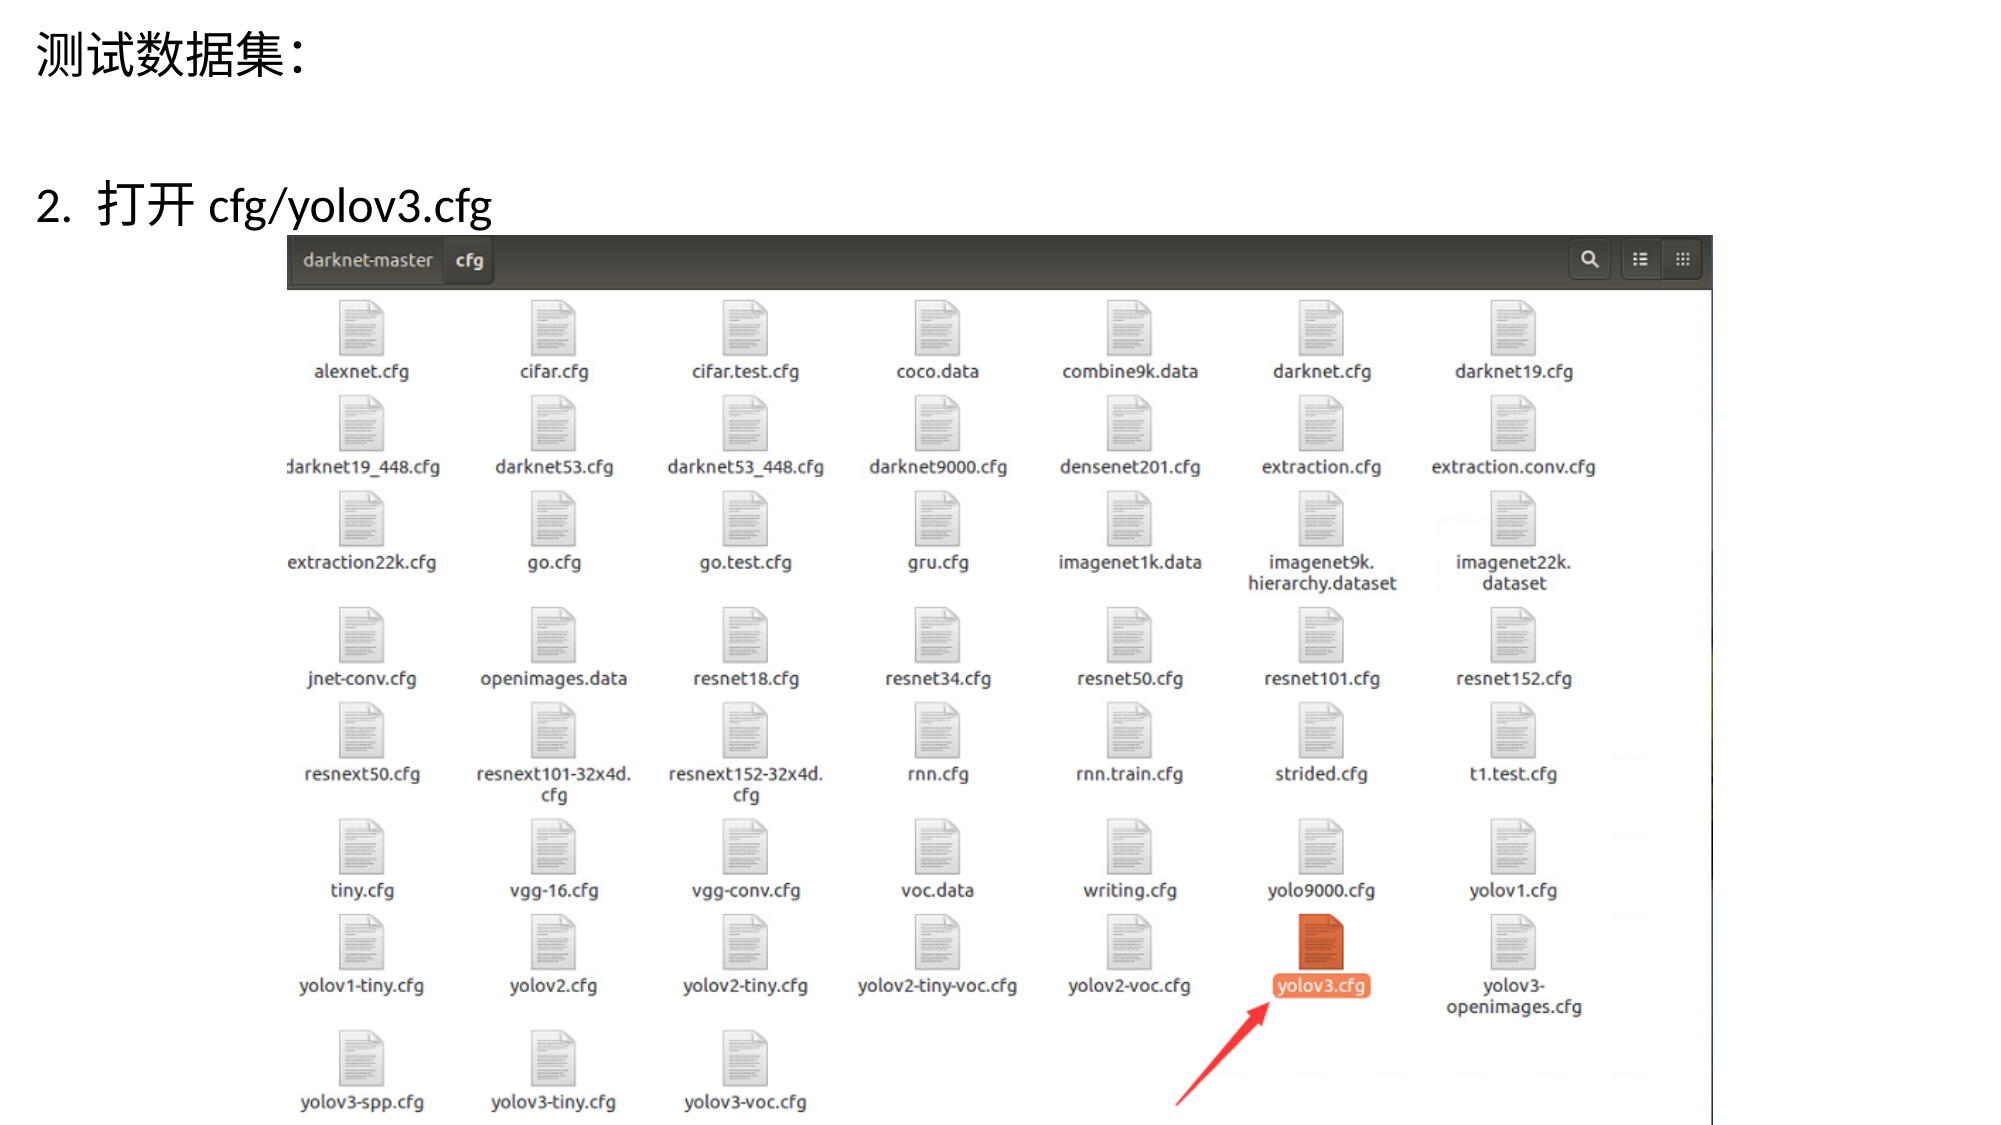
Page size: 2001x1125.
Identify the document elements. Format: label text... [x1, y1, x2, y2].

subtitle 测试数据集： 2. 打开cfg/yolov3.cfg [20, 22, 1980, 1105]
picture [287, 235, 1713, 1125]
